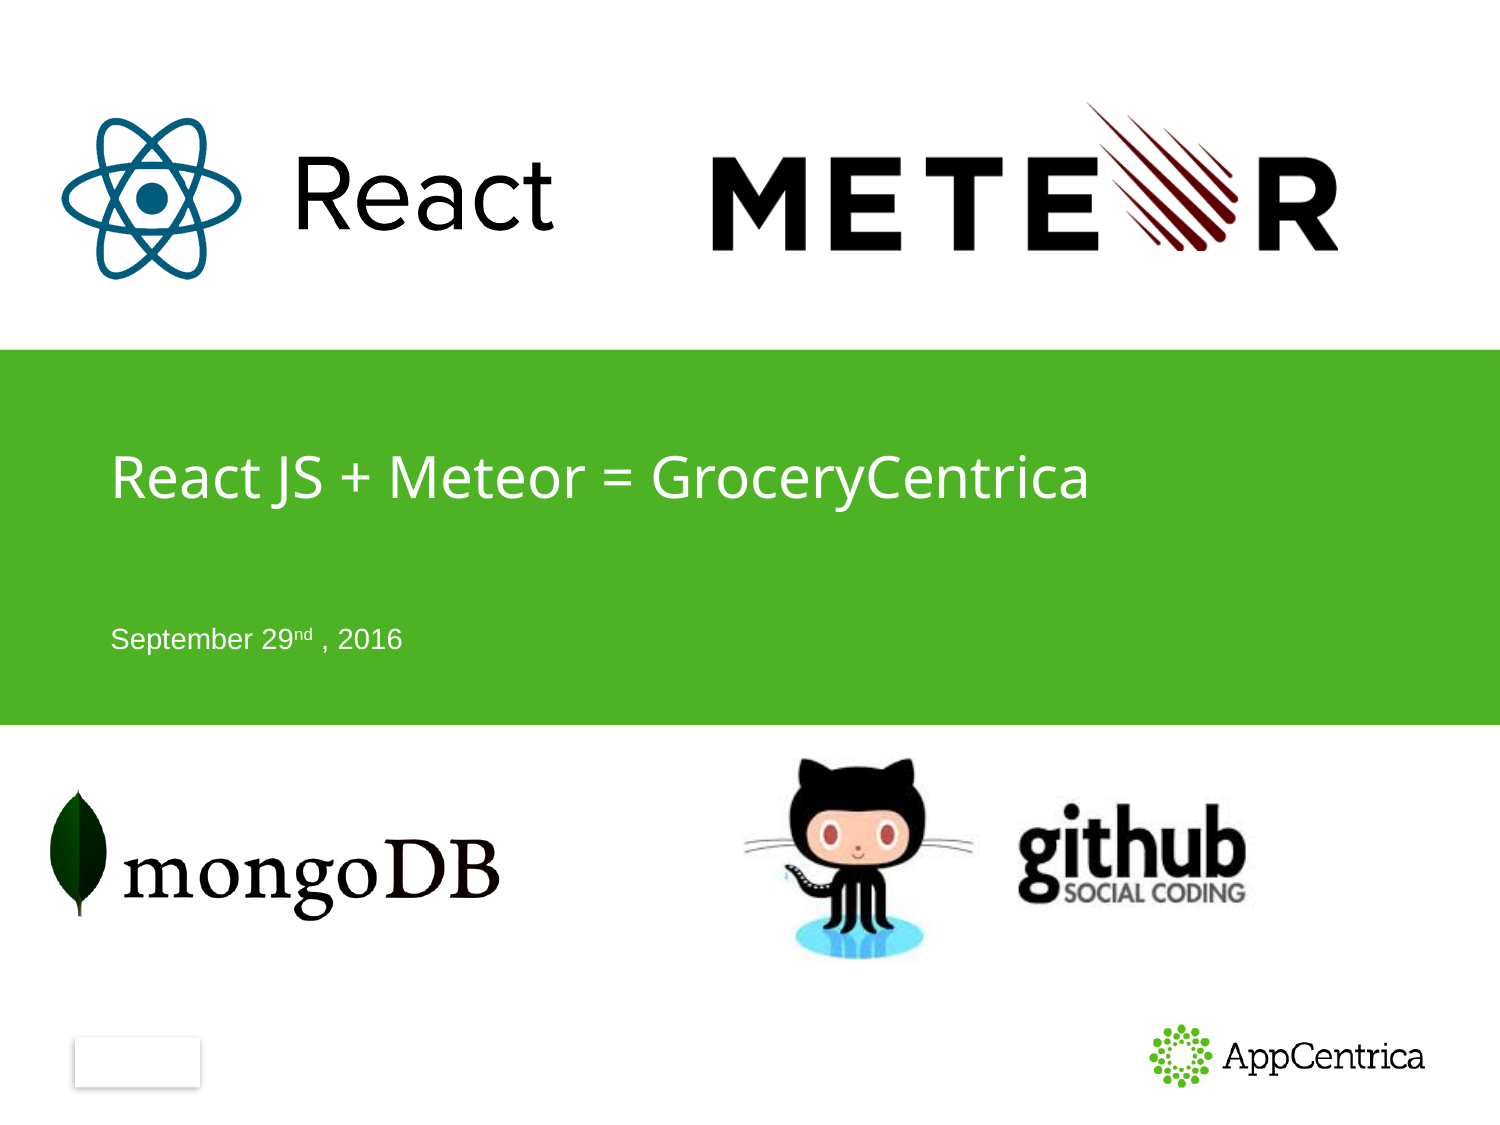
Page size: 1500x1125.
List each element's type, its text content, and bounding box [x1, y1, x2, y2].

picture [1149, 1024, 1425, 1088]
text_box [0, 348, 1500, 727]
picture [32, 774, 515, 936]
title React JS + Meteor = GroceryCentrica [95, 387, 1413, 563]
picture [37, 114, 634, 282]
picture [742, 746, 1308, 964]
picture [712, 102, 1338, 252]
list September 29nd , 2016 [95, 612, 1408, 688]
